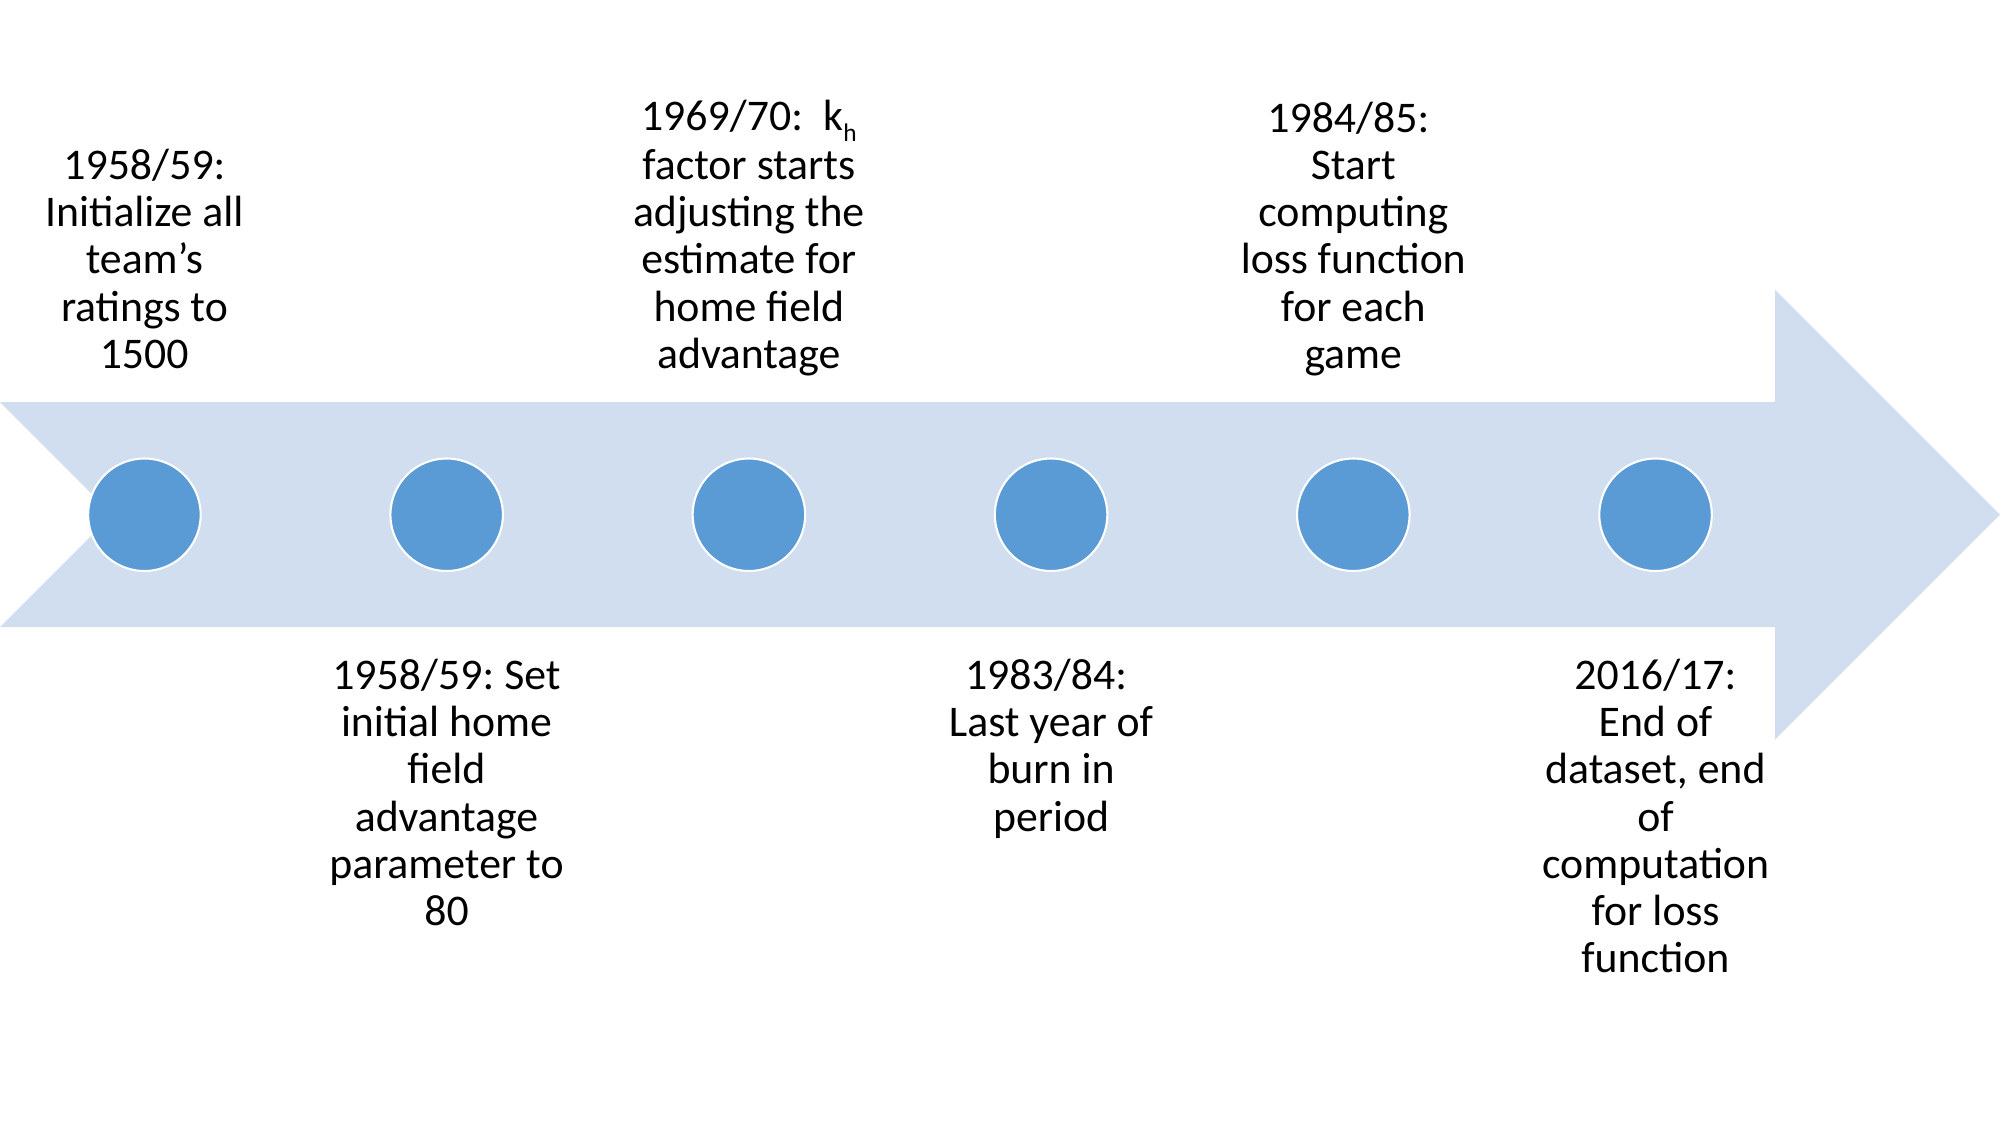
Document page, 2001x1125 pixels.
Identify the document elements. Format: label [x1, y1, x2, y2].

text_box [0, 0, 2000, 1078]
